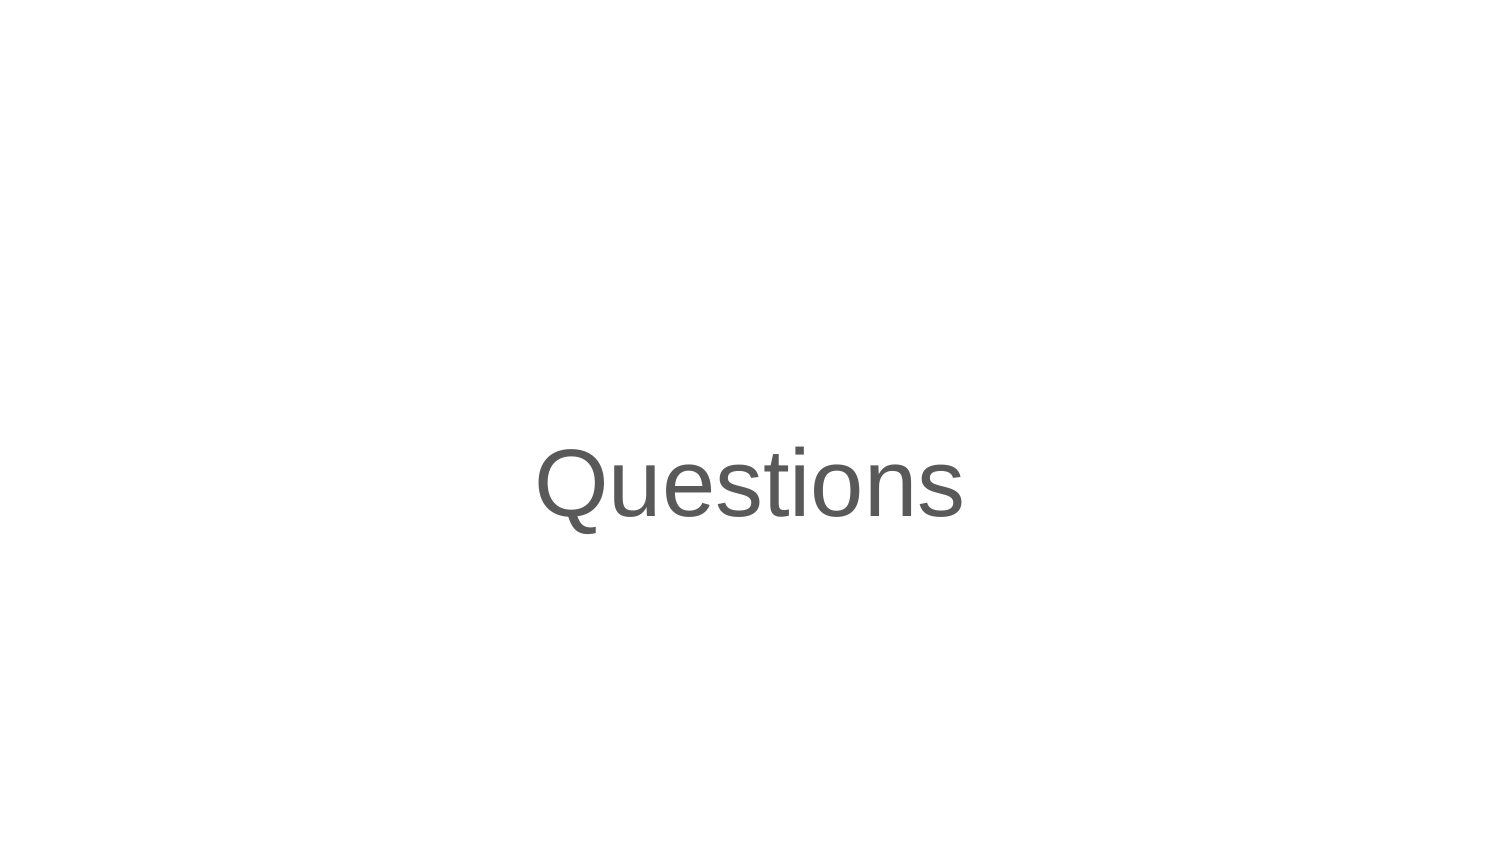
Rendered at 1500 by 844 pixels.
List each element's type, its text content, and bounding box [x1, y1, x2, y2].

list Questions [51, 189, 1449, 750]
